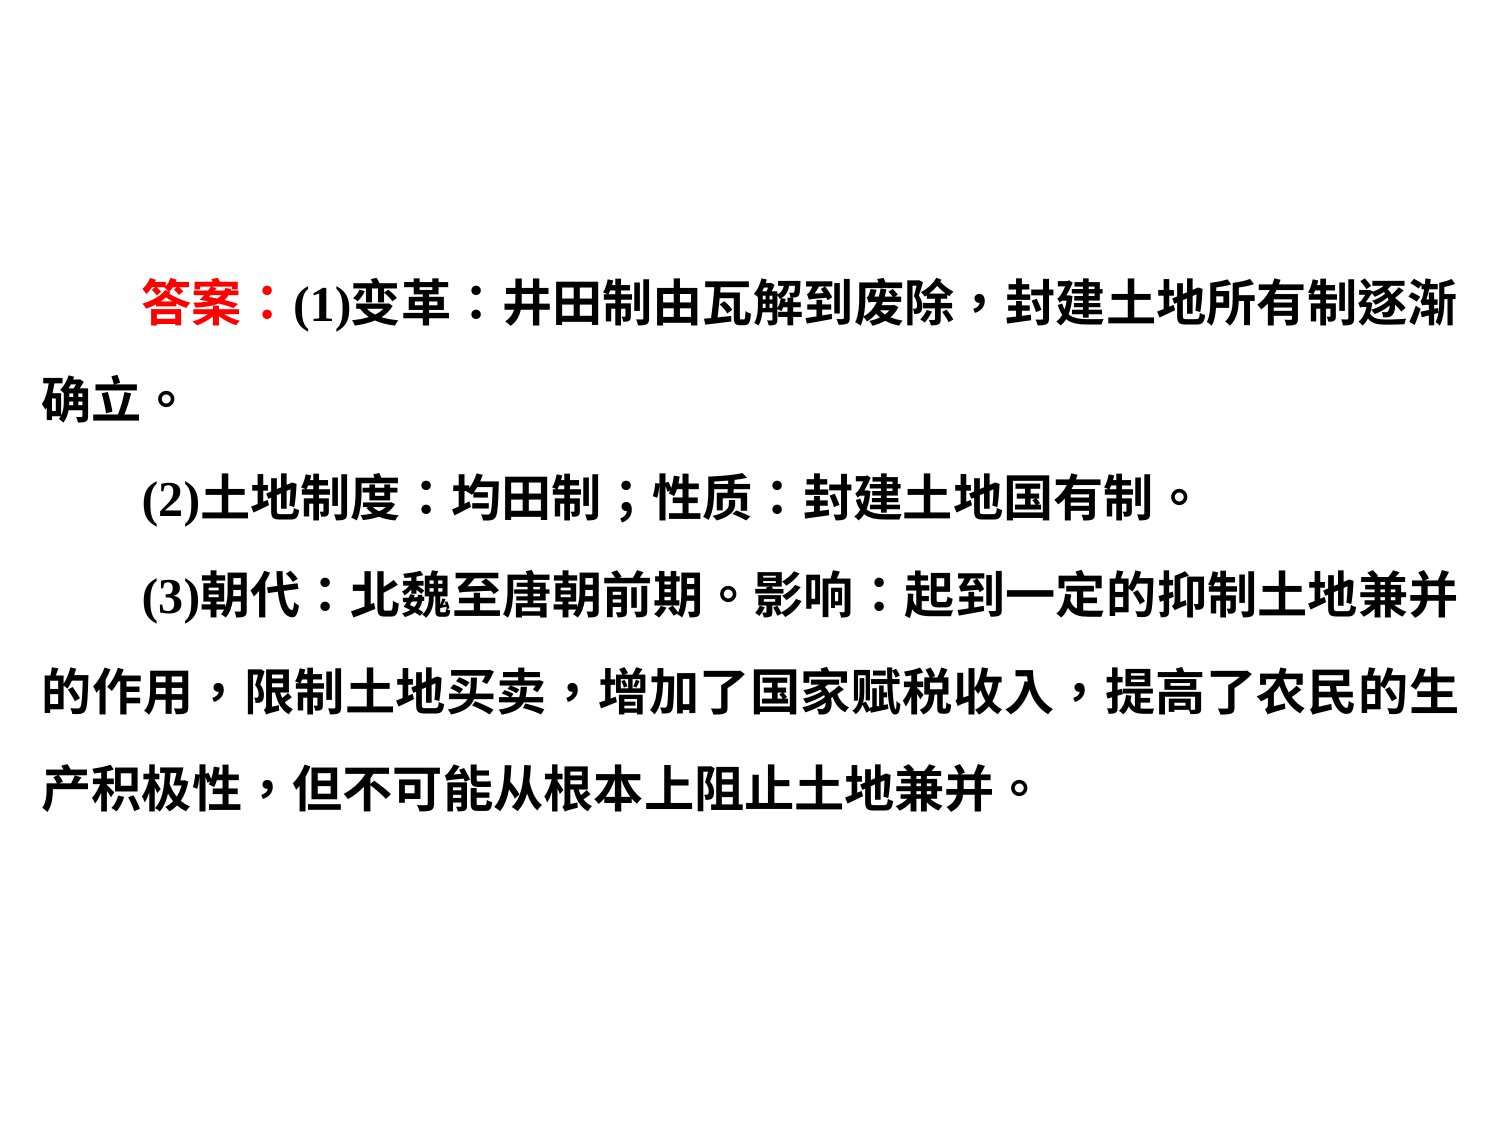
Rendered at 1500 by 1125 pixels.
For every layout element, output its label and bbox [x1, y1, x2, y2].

text_box [41, 270, 1459, 855]
